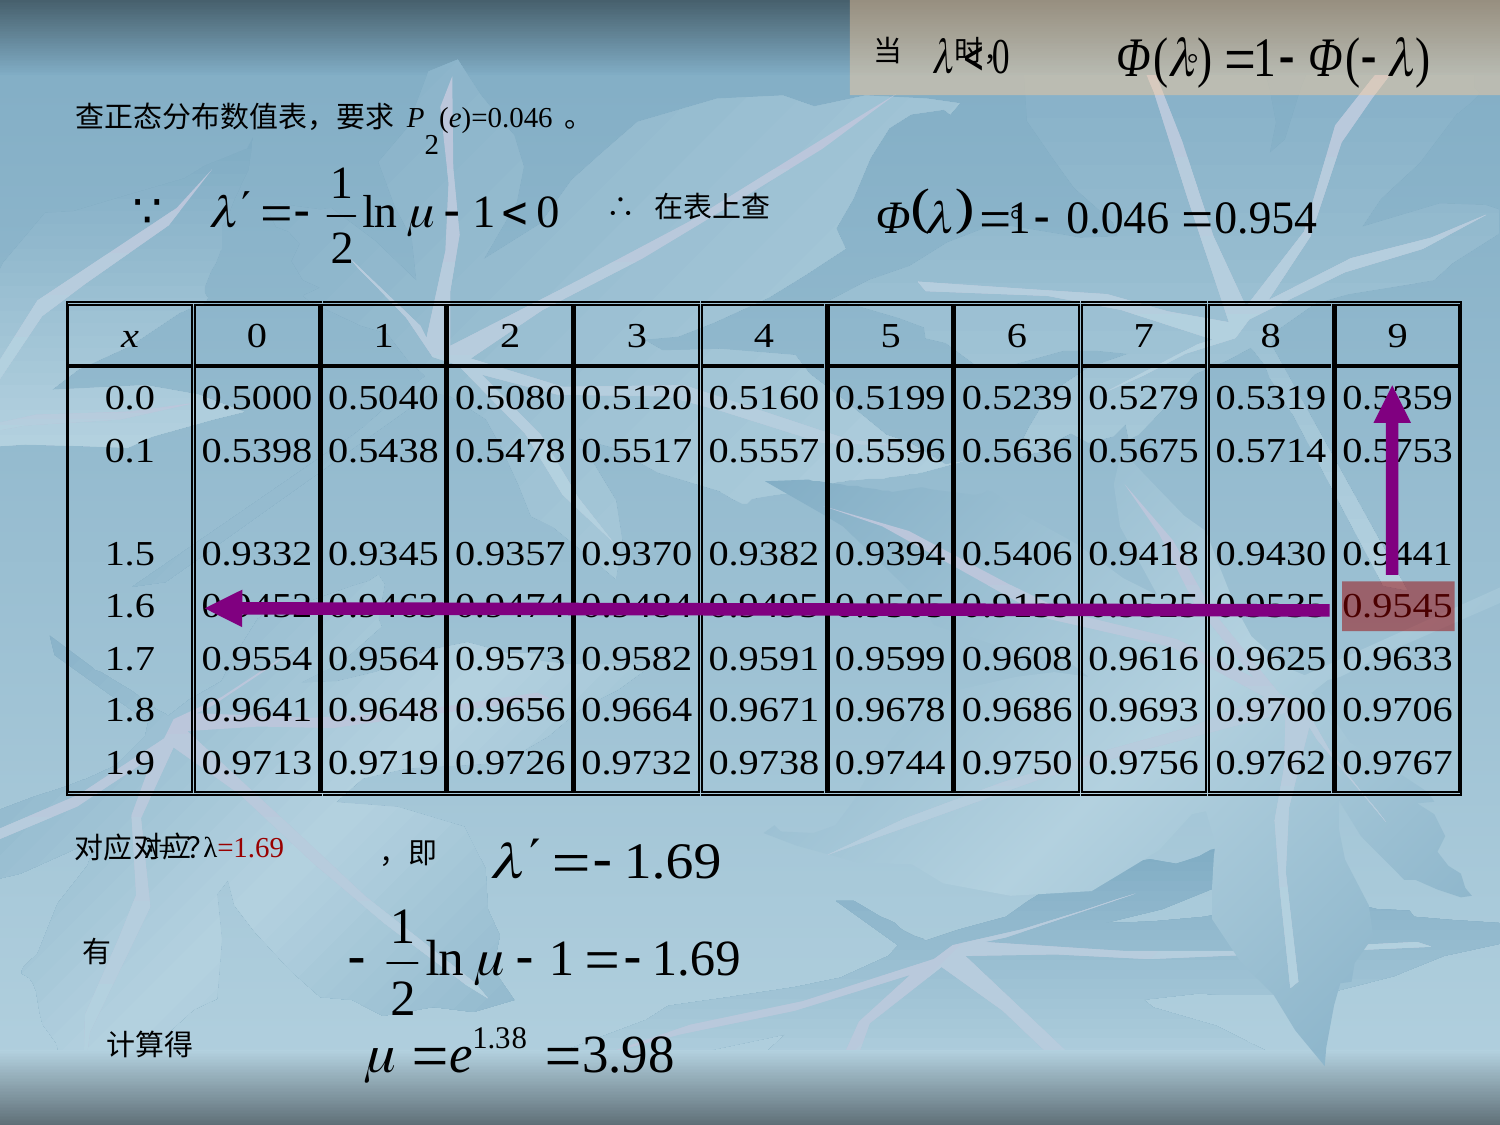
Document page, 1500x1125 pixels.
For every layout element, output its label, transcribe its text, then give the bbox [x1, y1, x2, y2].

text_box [340, 894, 751, 1027]
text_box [591, 175, 1421, 253]
text_box 有 [43, 919, 151, 995]
text_box 查正态分布数值表，要求P2(e)=0.046。 [61, 84, 1013, 169]
text_box [849, 1, 1500, 84]
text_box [132, 153, 568, 275]
text_box 对应λ=1.69 [26, 815, 359, 891]
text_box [858, 18, 1500, 100]
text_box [65, 300, 1467, 842]
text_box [354, 1013, 681, 1095]
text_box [364, 820, 730, 893]
text_box 计算得 [33, 1013, 267, 1089]
